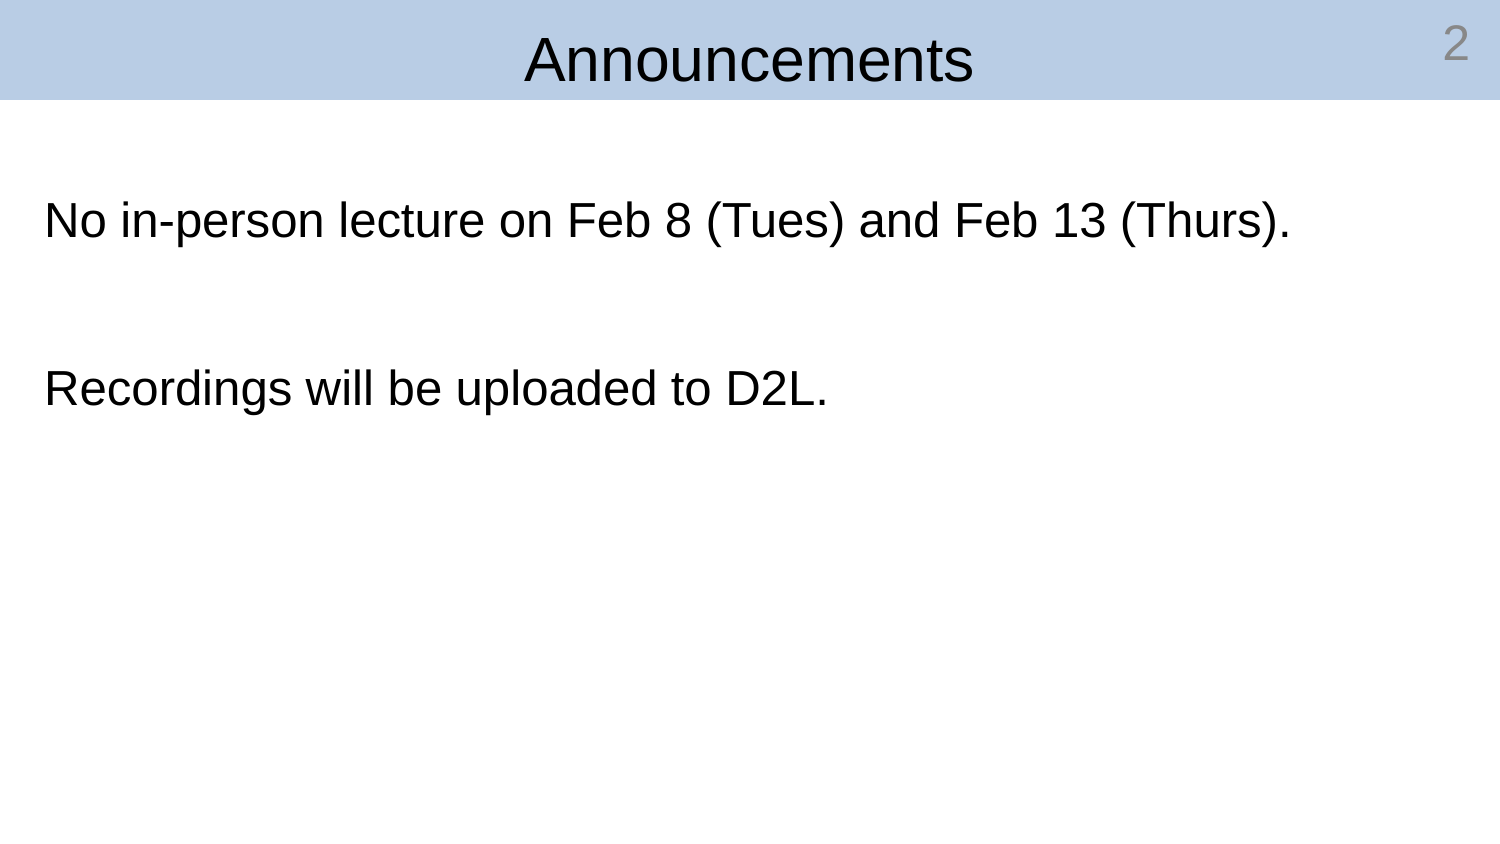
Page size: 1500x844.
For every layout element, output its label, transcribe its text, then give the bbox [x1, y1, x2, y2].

text_box No in-person lecture on Feb 8 (Tues) and Feb 13 (Thurs). Recordings will be uploaded to D2L. [32, 173, 1467, 705]
slide_number ‹#› [1371, 15, 1482, 66]
title Announcements [0, 0, 1500, 100]
